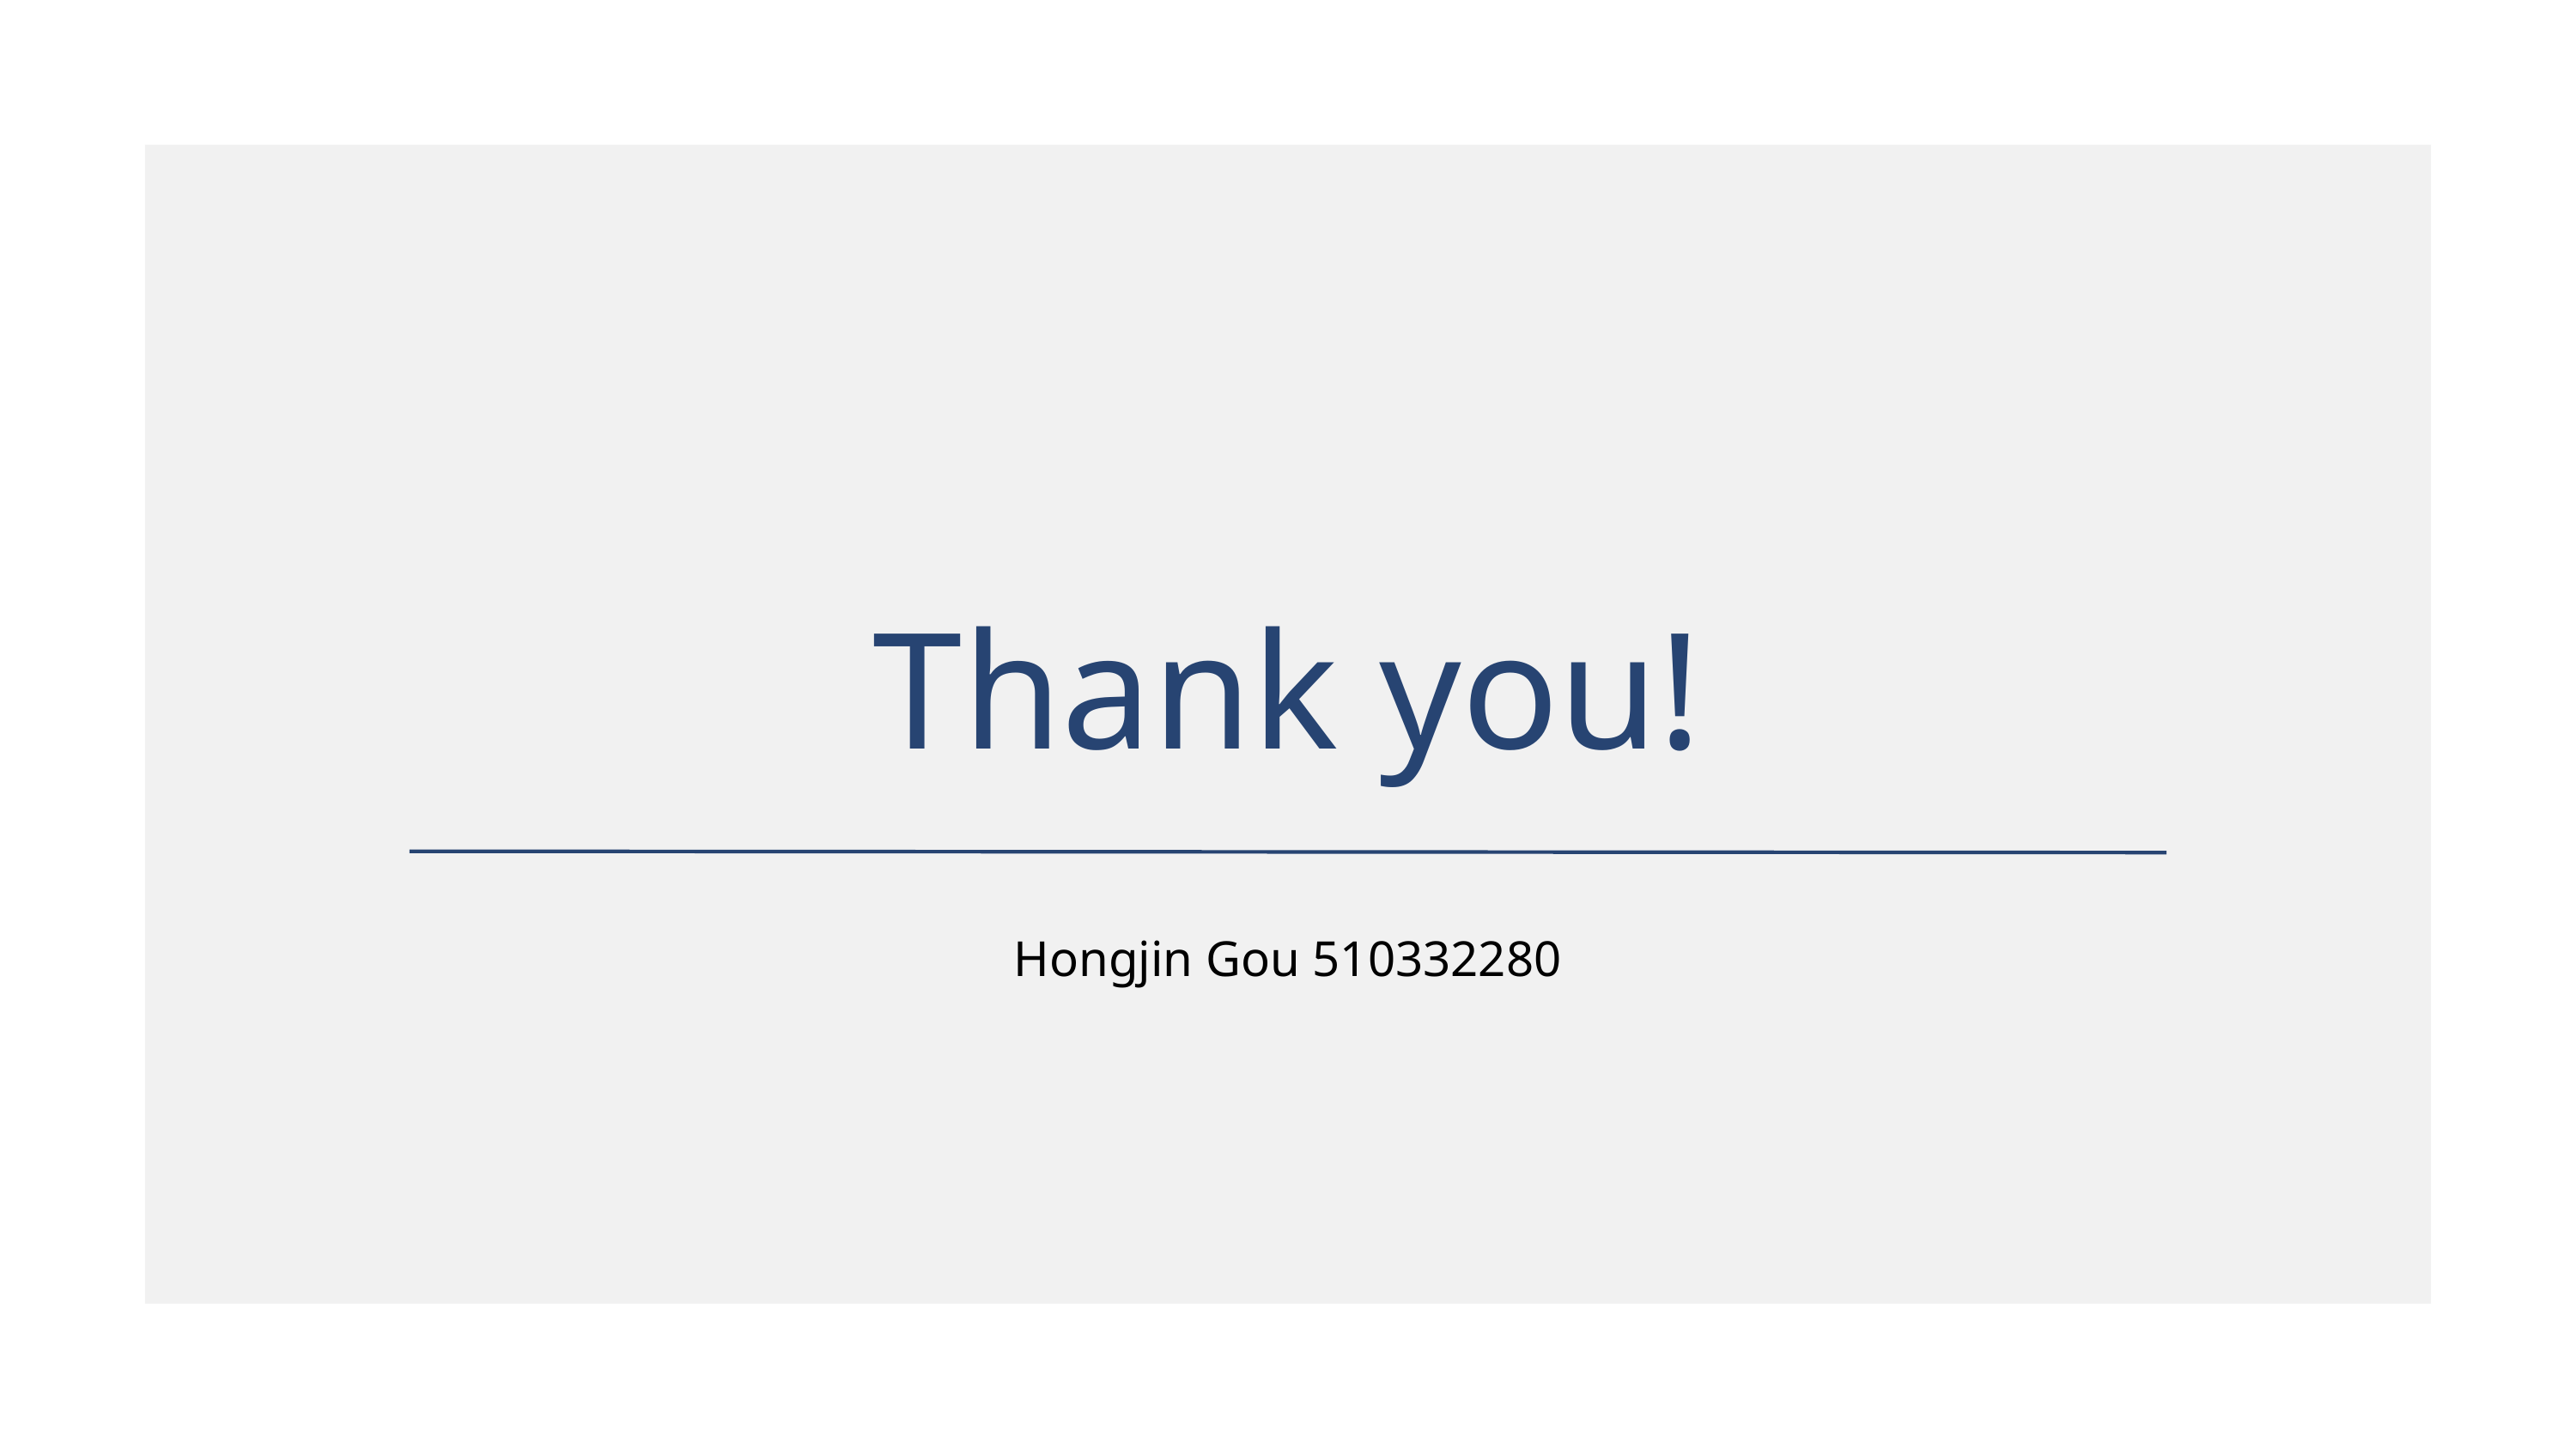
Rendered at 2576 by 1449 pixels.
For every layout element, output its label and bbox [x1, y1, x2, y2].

text_box [409, 588, 2167, 983]
text_box [144, 144, 2432, 1304]
